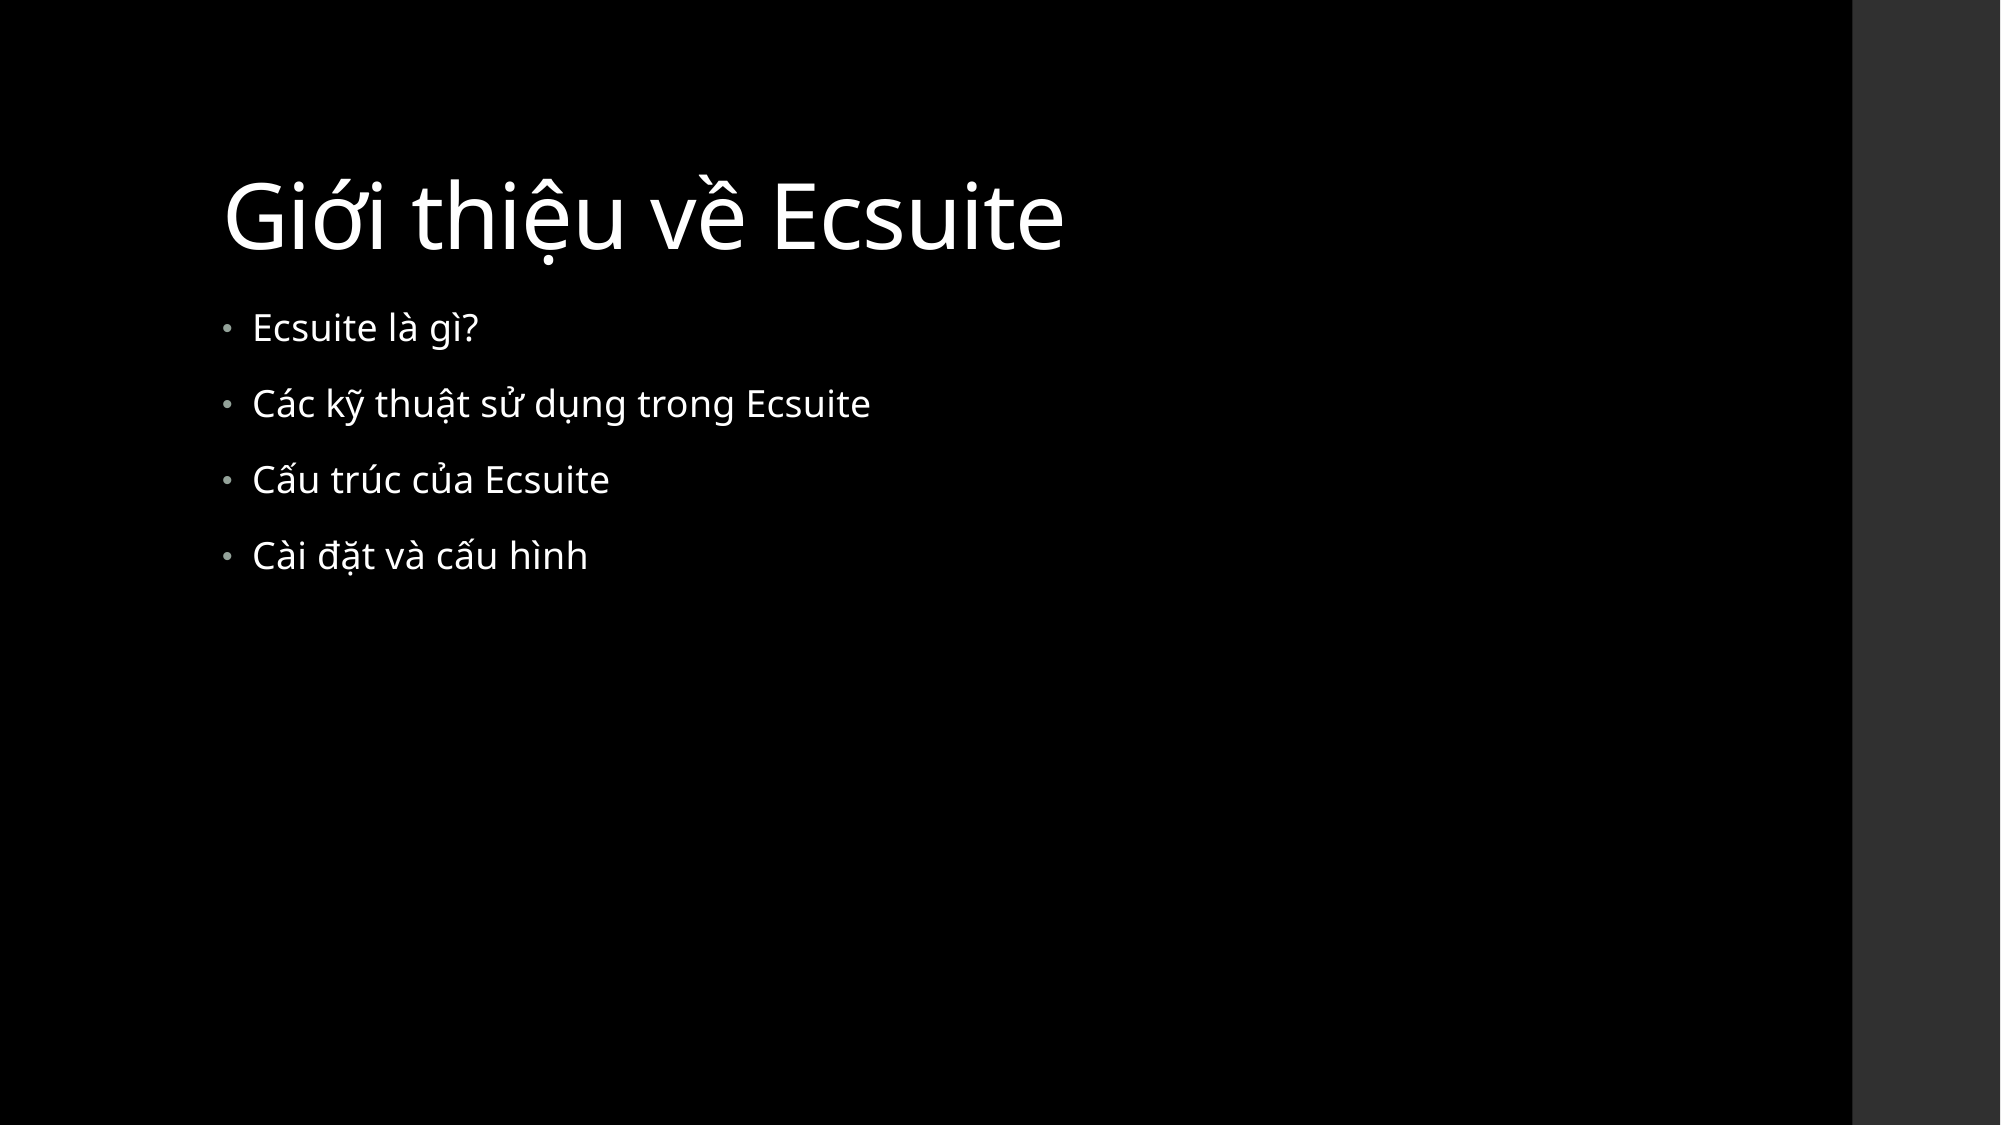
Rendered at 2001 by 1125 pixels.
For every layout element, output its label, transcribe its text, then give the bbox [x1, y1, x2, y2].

title Giới thiệu về Ecsuite [206, 60, 1797, 278]
list Ecsuite là gì? Các kỹ thuật sử dụng trong Ecsuite Cấu trúc của Ecsuite Cài đặt và cấu hình [206, 299, 1617, 1014]
